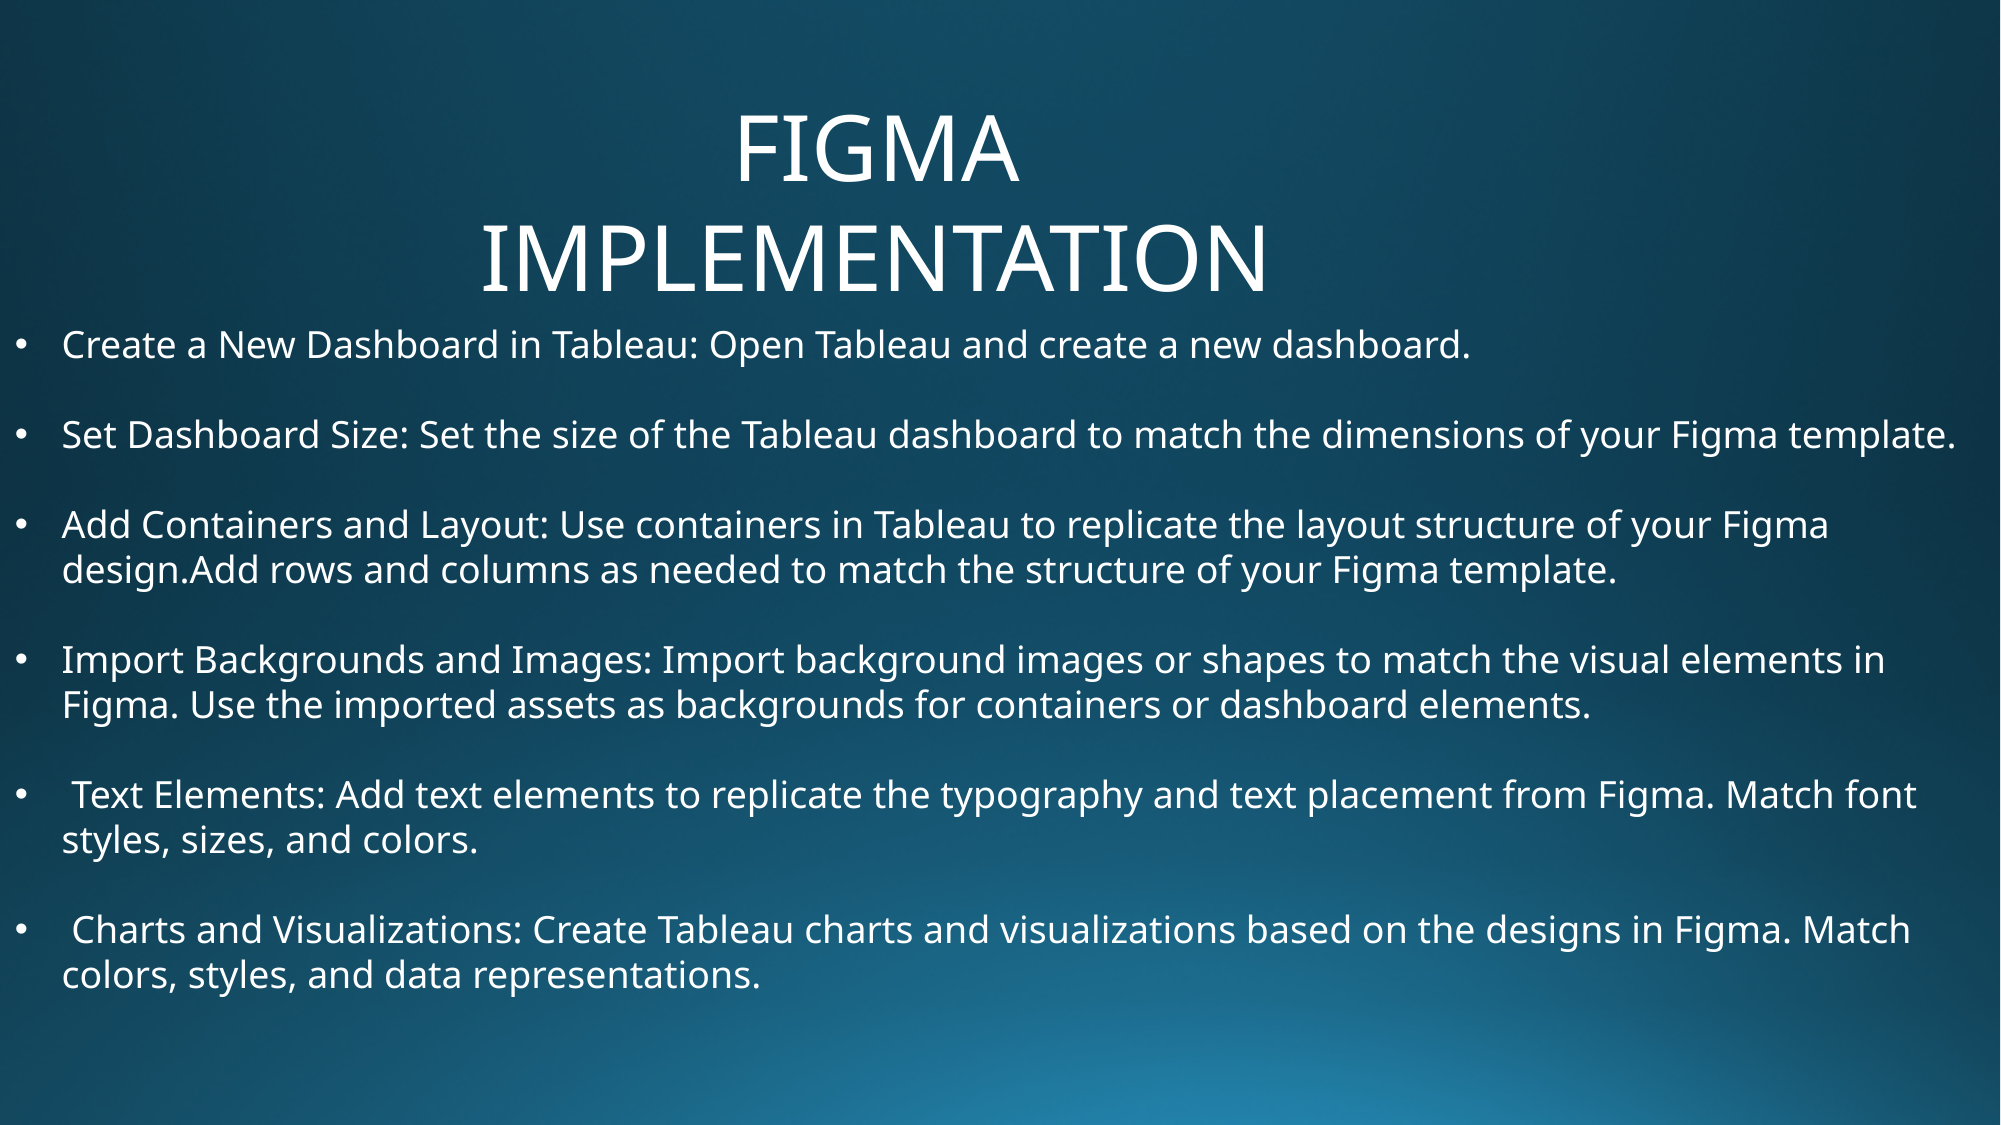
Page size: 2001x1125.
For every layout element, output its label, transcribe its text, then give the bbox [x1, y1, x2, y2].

text_box FIGMA IMPLEMENTATION [364, 82, 1389, 317]
text_box Create a New Dashboard in Tableau: Open Tableau and create a new dashboard. Set Dashboard Size: Set the size of the Tableau dashboard to match the dimensions of your Figma template. Add Containers and Layout: Use containers in Tableau to replicate the layout structure of your Figma design.Add rows and columns as needed to match the structure of your Figma template. Import Backgrounds and Images: Import background images or shapes to match the visual elements in Figma. Use the imported assets as backgrounds for containers or dashboard elements. Text Elements: Add text elements to replicate the typography and text placement from Figma. Match font styles, sizes, and colors. Charts and Visualizations: Create Tableau charts and visualizations based on the designs in Figma. Match colors, styles, and data representations. [0, 313, 2000, 1048]
picture [0, 0, 2001, 1125]
